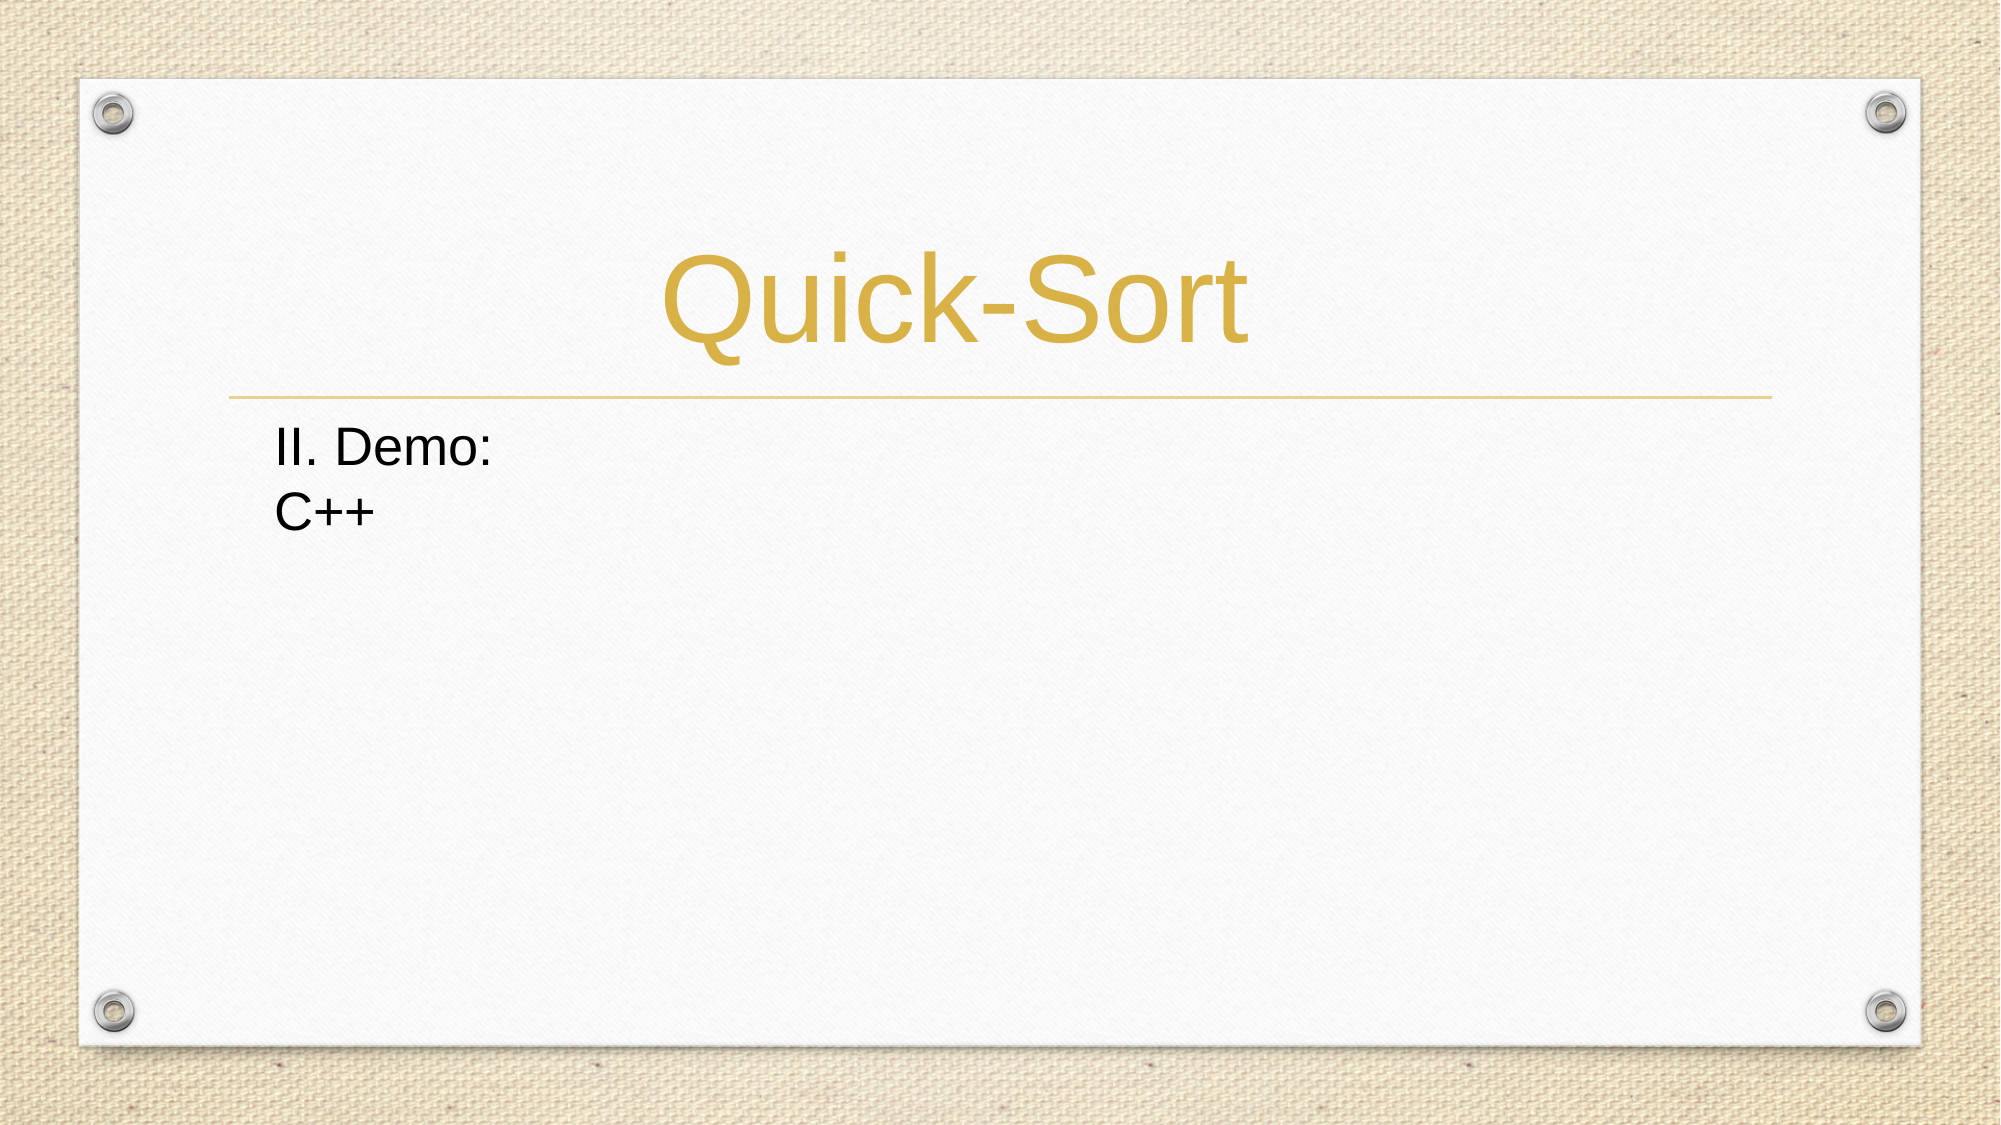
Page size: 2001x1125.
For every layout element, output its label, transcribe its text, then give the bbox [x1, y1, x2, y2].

picture [0, 0, 2001, 1125]
text_box II. Demo: C++ [259, 404, 1186, 549]
text_box Quick-Sort [317, 209, 1592, 405]
